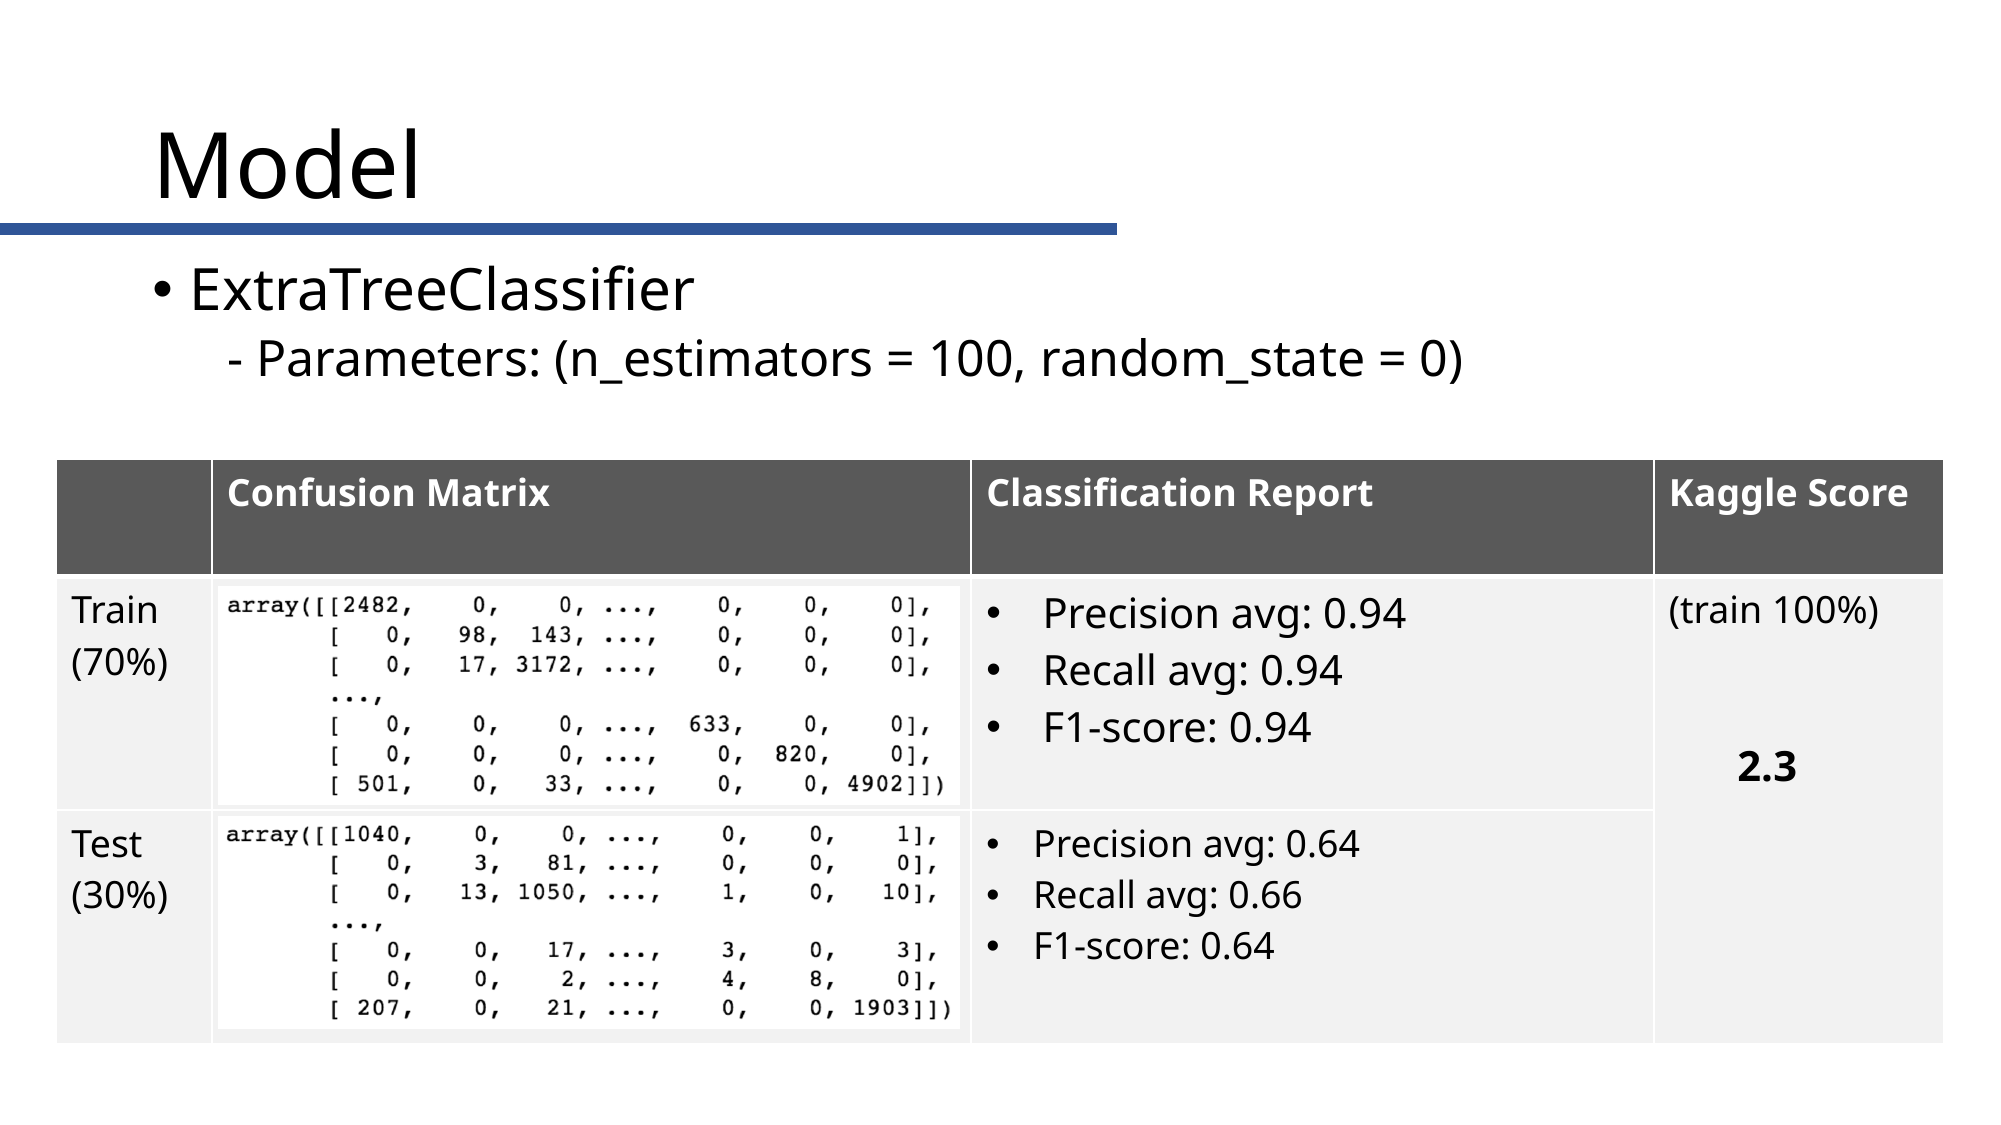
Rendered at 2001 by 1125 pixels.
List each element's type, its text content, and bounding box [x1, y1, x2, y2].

table_header Confusion Matrix [213, 460, 970, 574]
table_cell Precision avg: 0.64 Recall avg: 0.66 F1-score: 0.64 [972, 811, 1653, 1043]
picture [218, 586, 960, 805]
list ExtraTreeClassifier - Parameters: (n_estimators = 100, random_state = 0) [137, 252, 1863, 429]
table_cell [213, 811, 970, 1043]
table_header Classification Report [972, 460, 1653, 574]
table_cell Precision avg: 0.94 Recall avg: 0.94 F1-score: 0.94 [972, 579, 1653, 809]
table_header Kaggle Score [1655, 460, 1943, 574]
picture [218, 816, 960, 1029]
table_header [57, 460, 211, 574]
table_cell Test (30%) [57, 811, 211, 1043]
table_cell (train 100%) 2.3 [1655, 579, 1943, 1043]
title Model [137, 59, 1863, 252]
table_cell [213, 579, 970, 809]
table_cell Train (70%) [57, 579, 211, 809]
